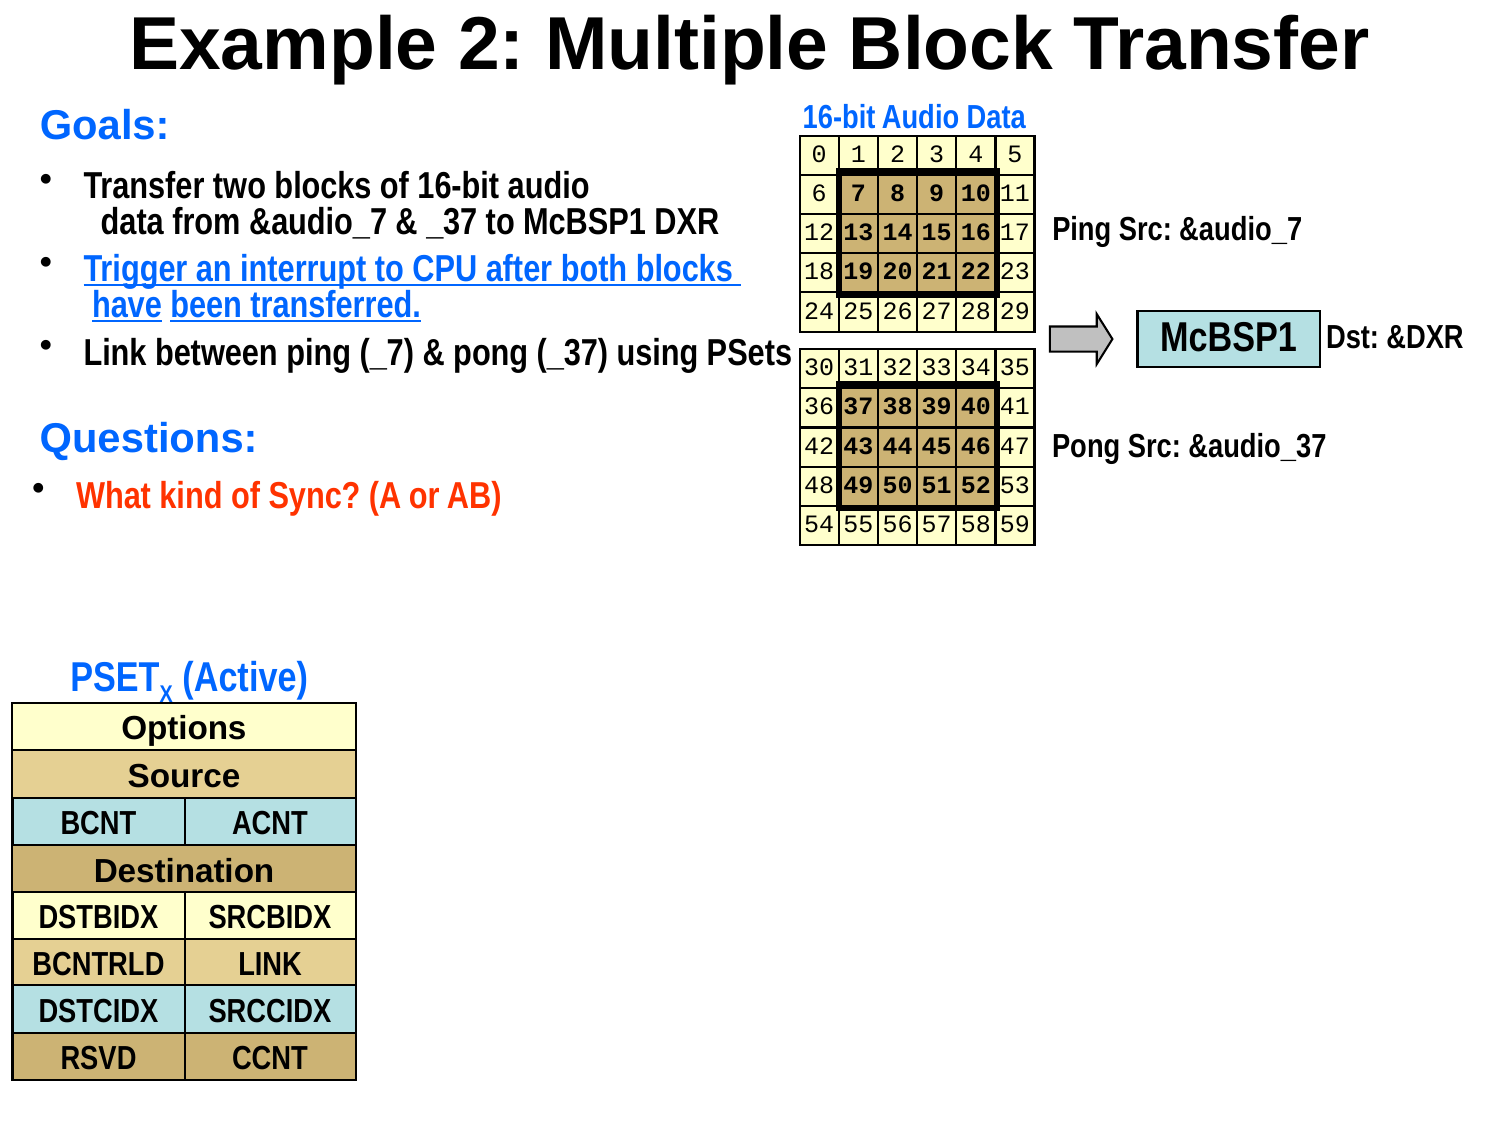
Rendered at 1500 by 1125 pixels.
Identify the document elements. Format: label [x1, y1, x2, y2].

text_box [1049, 314, 1113, 365]
text_box [1137, 310, 1480, 368]
text_box [24, 95, 1042, 545]
title [0, 8, 1500, 109]
text_box [1037, 207, 1318, 255]
text_box [17, 475, 766, 631]
text_box [1037, 424, 1342, 472]
text_box [24, 413, 273, 468]
text_box [24, 99, 185, 155]
text_box [0, 642, 1500, 1125]
